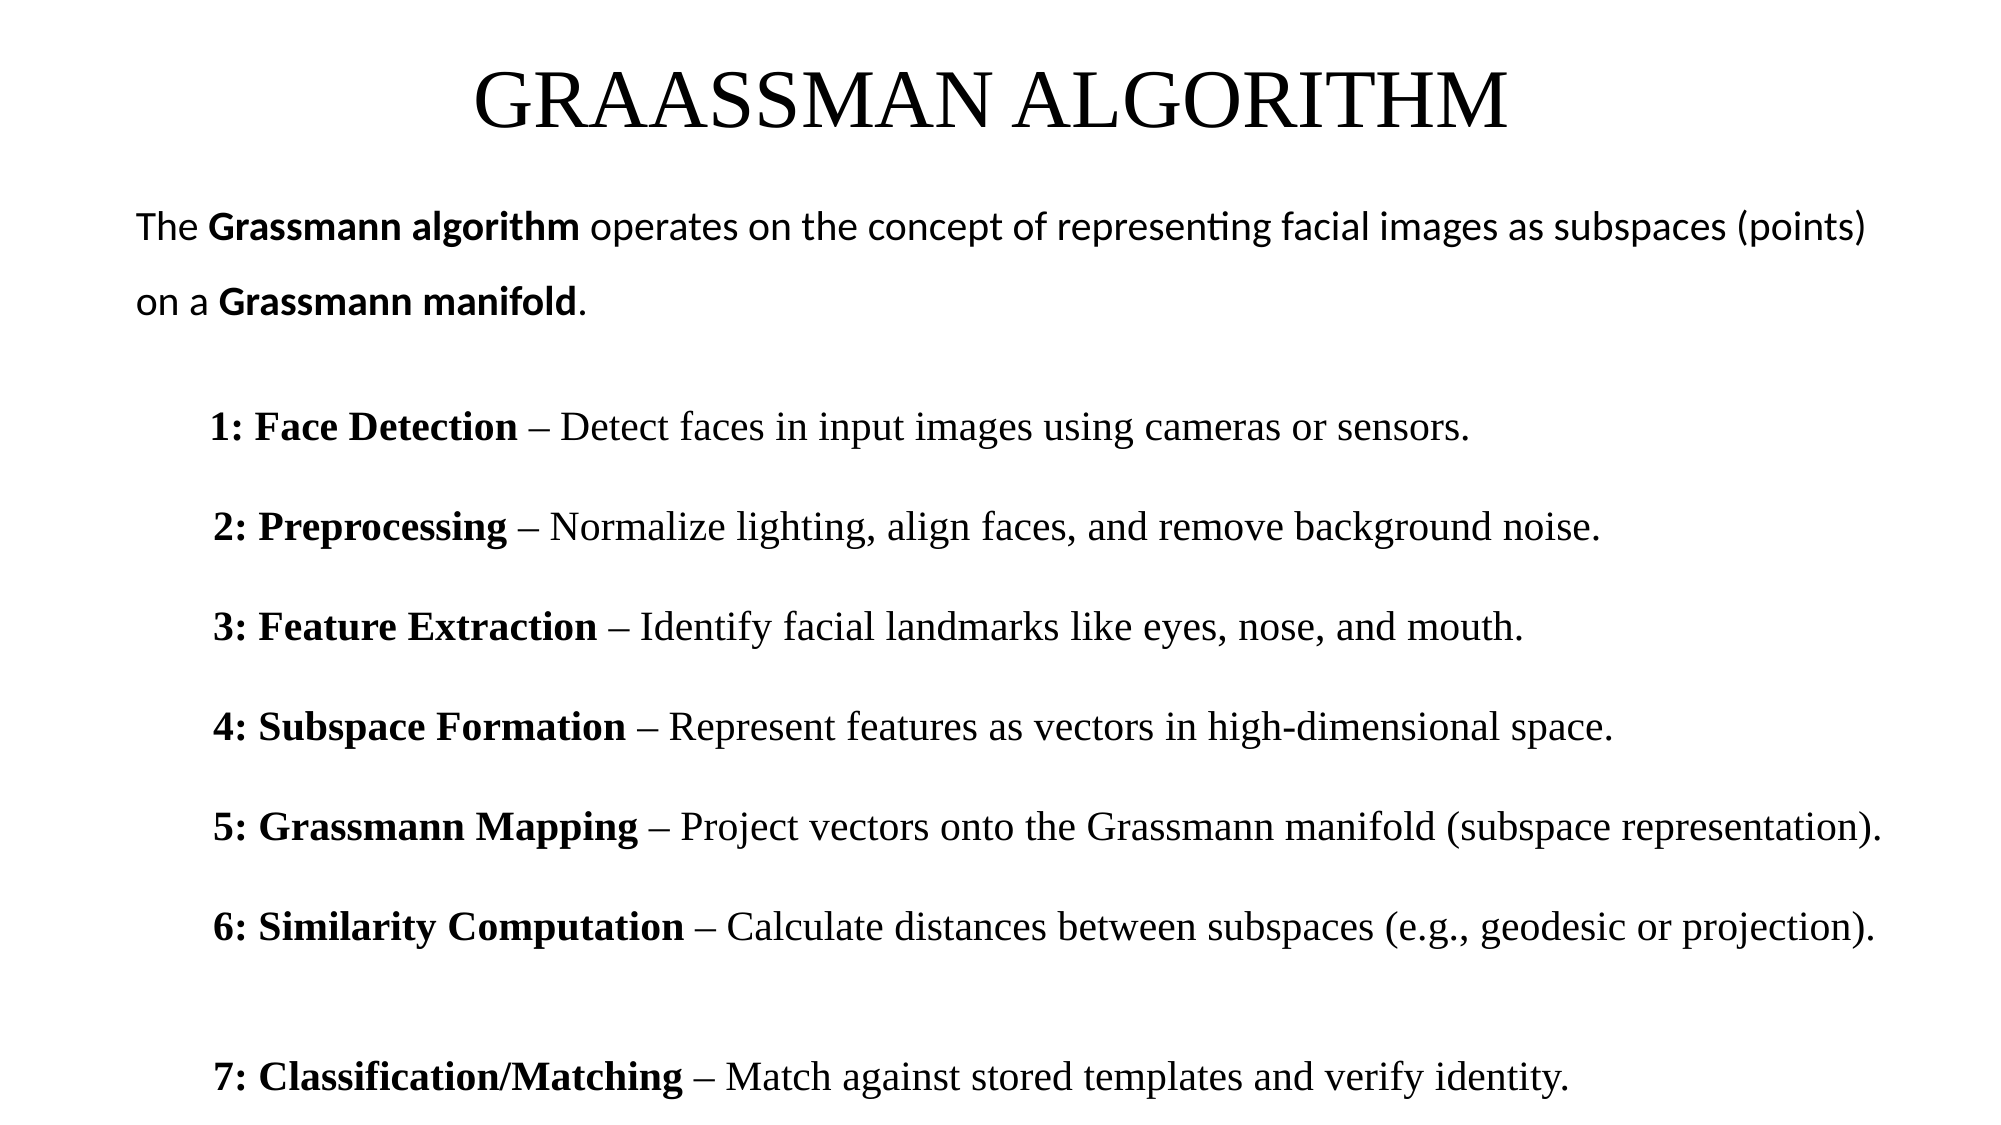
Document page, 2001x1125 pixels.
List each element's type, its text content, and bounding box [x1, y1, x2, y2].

list The Grassmann algorithm operates on the concept of representing facial images as subspaces (points) on a Grassmann manifold. 1: Face Detection – Detect faces in input images using cameras or sensors. 2: Preprocessing – Normalize lighting, align faces, and remove background noise. 3: Feature Extraction – Identify facial landmarks like eyes, nose, and mouth. 4: Subspace Formation – Represent features as vectors in high-dimensional space. 5: Grassmann Mapping – Project vectors onto the Grassmann manifold (subspace representation). 6: Similarity Computation – Calculate distances between subspaces (e.g., geodesic or projection). 7: Classification/Matching – Match against stored templates and verify identity. [0, 166, 1928, 1107]
title GRAASSMAN ALGORITHM [91, 0, 1892, 166]
